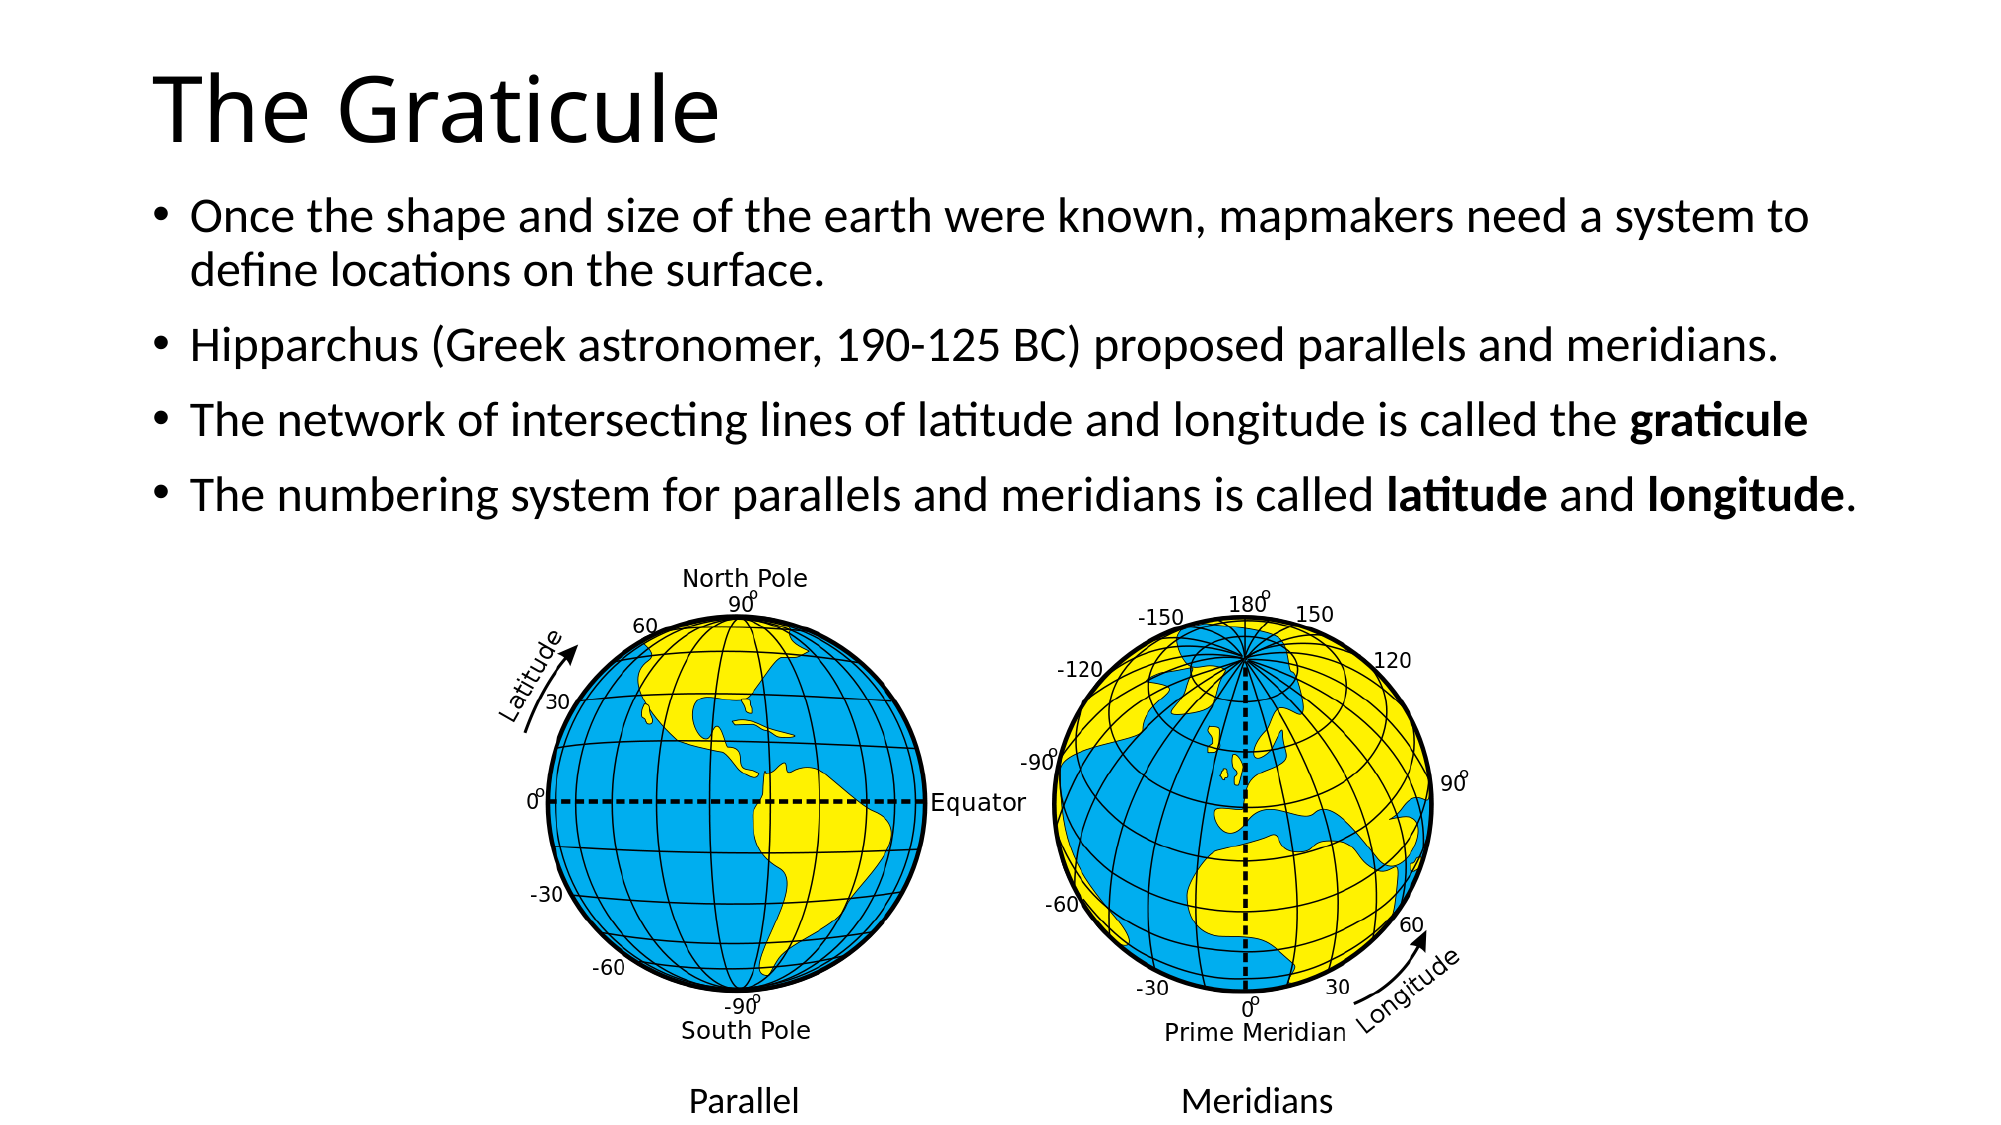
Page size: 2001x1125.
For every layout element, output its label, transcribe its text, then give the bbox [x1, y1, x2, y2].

text_box Meridians [1165, 1069, 1349, 1125]
title The Graticule [137, 4, 1863, 181]
picture [491, 553, 1476, 1067]
text_box Parallel [674, 1069, 815, 1125]
list Once the shape and size of the earth were known, mapmakers need a system to define locations on the surface. Hipparchus (Greek astronomer, 190-125 BC) proposed parallels and meridians. The network of intersecting lines of latitude and longitude is called the graticule The numbering system for parallels and meridians is called latitude and longitude. [137, 181, 1890, 535]
